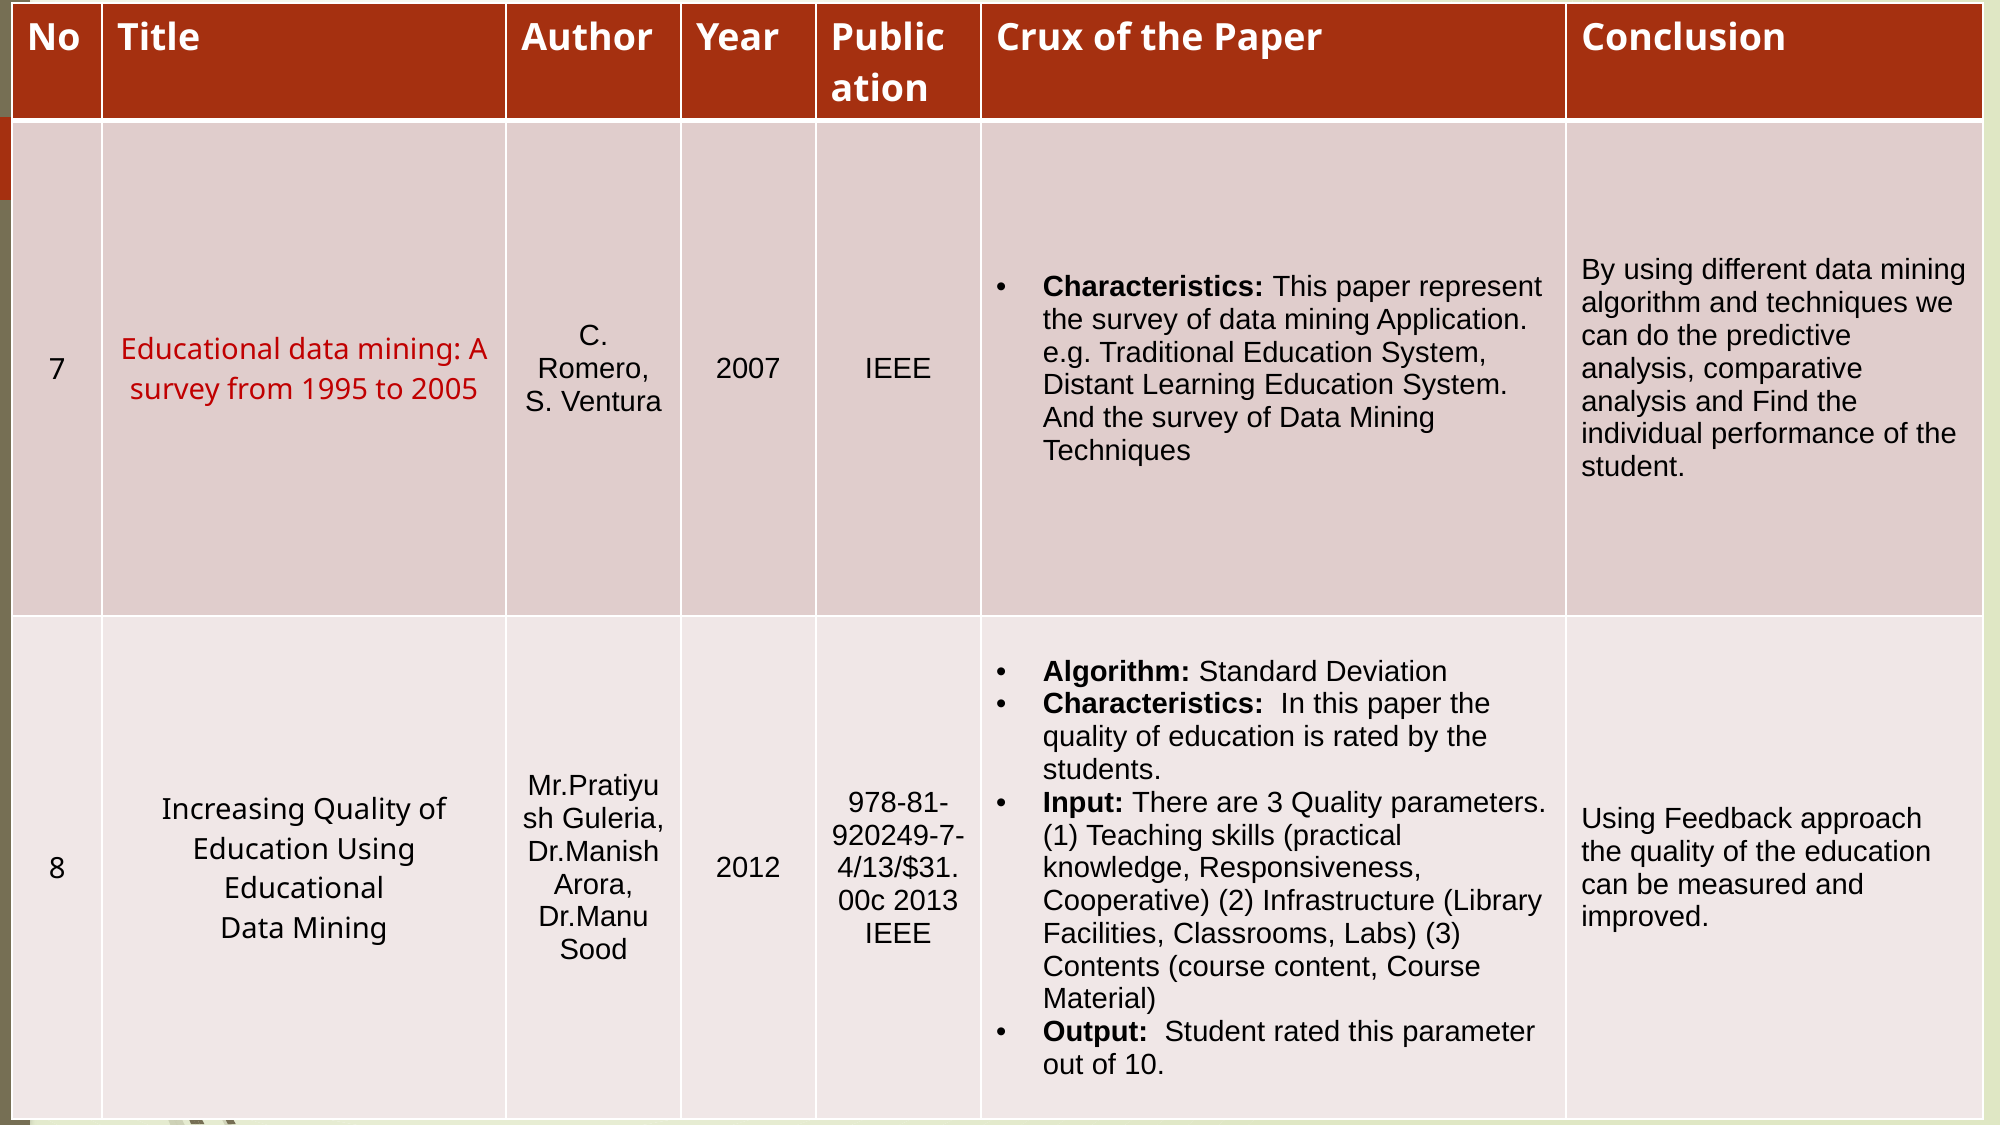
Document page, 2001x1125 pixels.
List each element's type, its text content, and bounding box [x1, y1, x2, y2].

table_header Year [682, 4, 815, 118]
table_header Conclusion [1567, 4, 1982, 118]
table_cell Mr.Pratiyush Guleria, Dr.Manish Arora, Dr.Manu Sood [507, 617, 680, 1118]
table_cell Educational data mining: A survey from 1995 to 2005 [103, 123, 505, 615]
table_cell Increasing Quality of Education Using Educational Data Mining [103, 617, 505, 1118]
table_cell 8 [13, 617, 101, 1118]
table_cell 2012 [682, 617, 815, 1118]
table_header Author [507, 4, 680, 118]
table_cell C. Romero, S. Ventura [507, 123, 680, 615]
table_cell Characteristics: This paper represent the survey of data mining Application. e.g. Traditional Education System, Distant Learning Education System. And the survey of Data Mining Techniques [982, 123, 1565, 615]
table_cell 2007 [682, 123, 815, 615]
table_cell Using Feedback approach the quality of the education can be measured and improved. [1567, 617, 1982, 1118]
table_header No [13, 4, 101, 118]
table_cell 7 [13, 123, 101, 615]
table_cell IEEE [817, 123, 980, 615]
table_cell 978-81-920249-7-4/13/$31.00c 2013 IEEE [817, 617, 980, 1118]
table_header Title [103, 4, 505, 118]
table_header Publication [817, 4, 980, 118]
table_cell By using different data mining algorithm and techniques we can do the predictive analysis, comparative analysis and Find the individual performance of the student. [1567, 123, 1982, 615]
table_cell Algorithm: Standard Deviation Characteristics: In this paper the quality of education is rated by the students. Input: There are 3 Quality parameters. (1) Teaching skills (practical knowledge, Responsiveness, Cooperative) (2) Infrastructure (Library Facilities, Classrooms, Labs) (3) Contents (course content, Course Material) Output: Student rated this parameter out of 10. [982, 617, 1565, 1118]
table_header Crux of the Paper [982, 4, 1565, 118]
